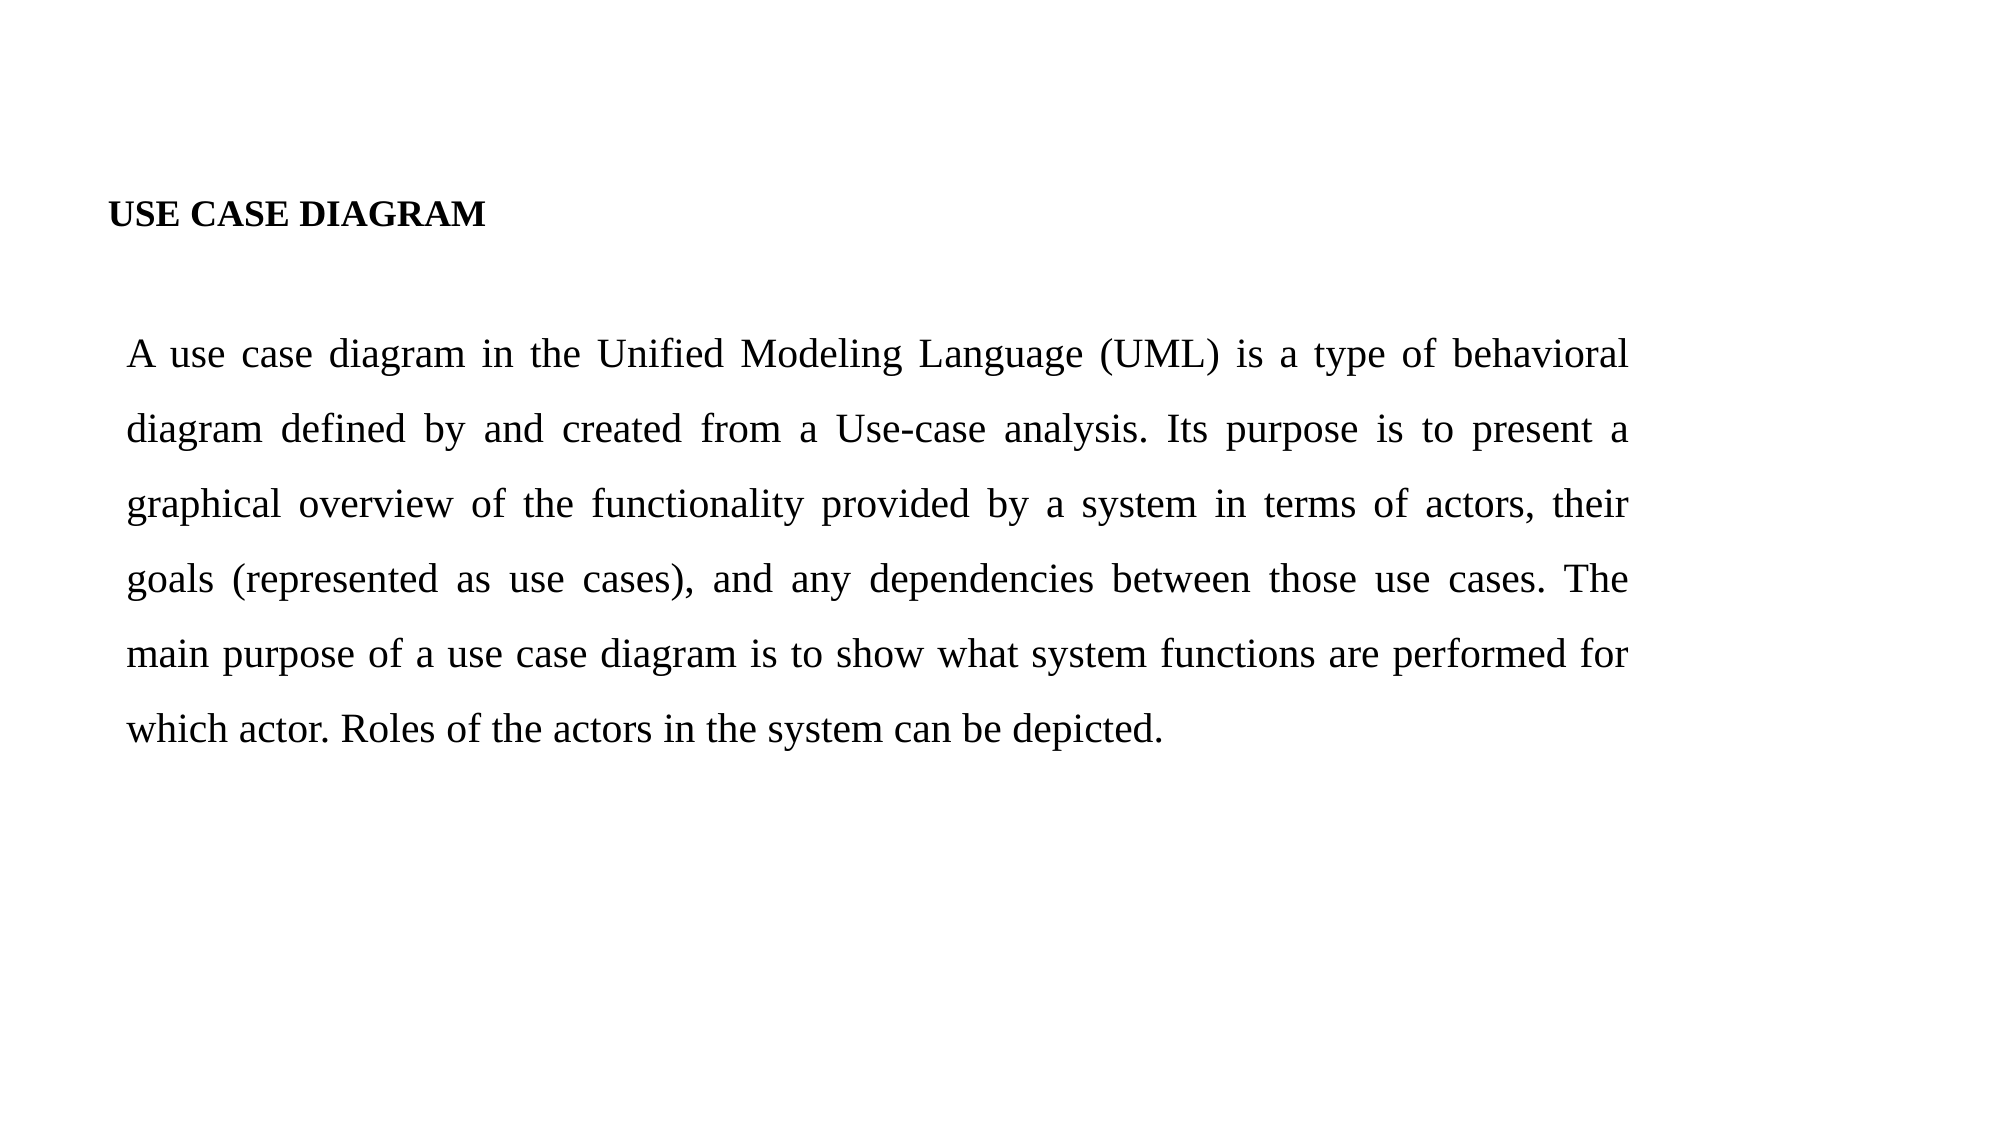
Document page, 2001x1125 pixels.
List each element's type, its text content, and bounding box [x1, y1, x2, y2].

text_box A use case diagram in the Unified Modeling Language (UML) is a type of behavioral diagram defined by and created from a Use-case analysis. Its purpose is to present a graphical overview of the functionality provided by a system in terms of actors, their goals (represented as use cases), and any dependencies between those use cases. The main purpose of a use case diagram is to show what system functions are performed for which actor. Roles of the actors in the system can be depicted. [111, 292, 1646, 758]
text_box USE CASE DIAGRAM [93, 158, 531, 241]
